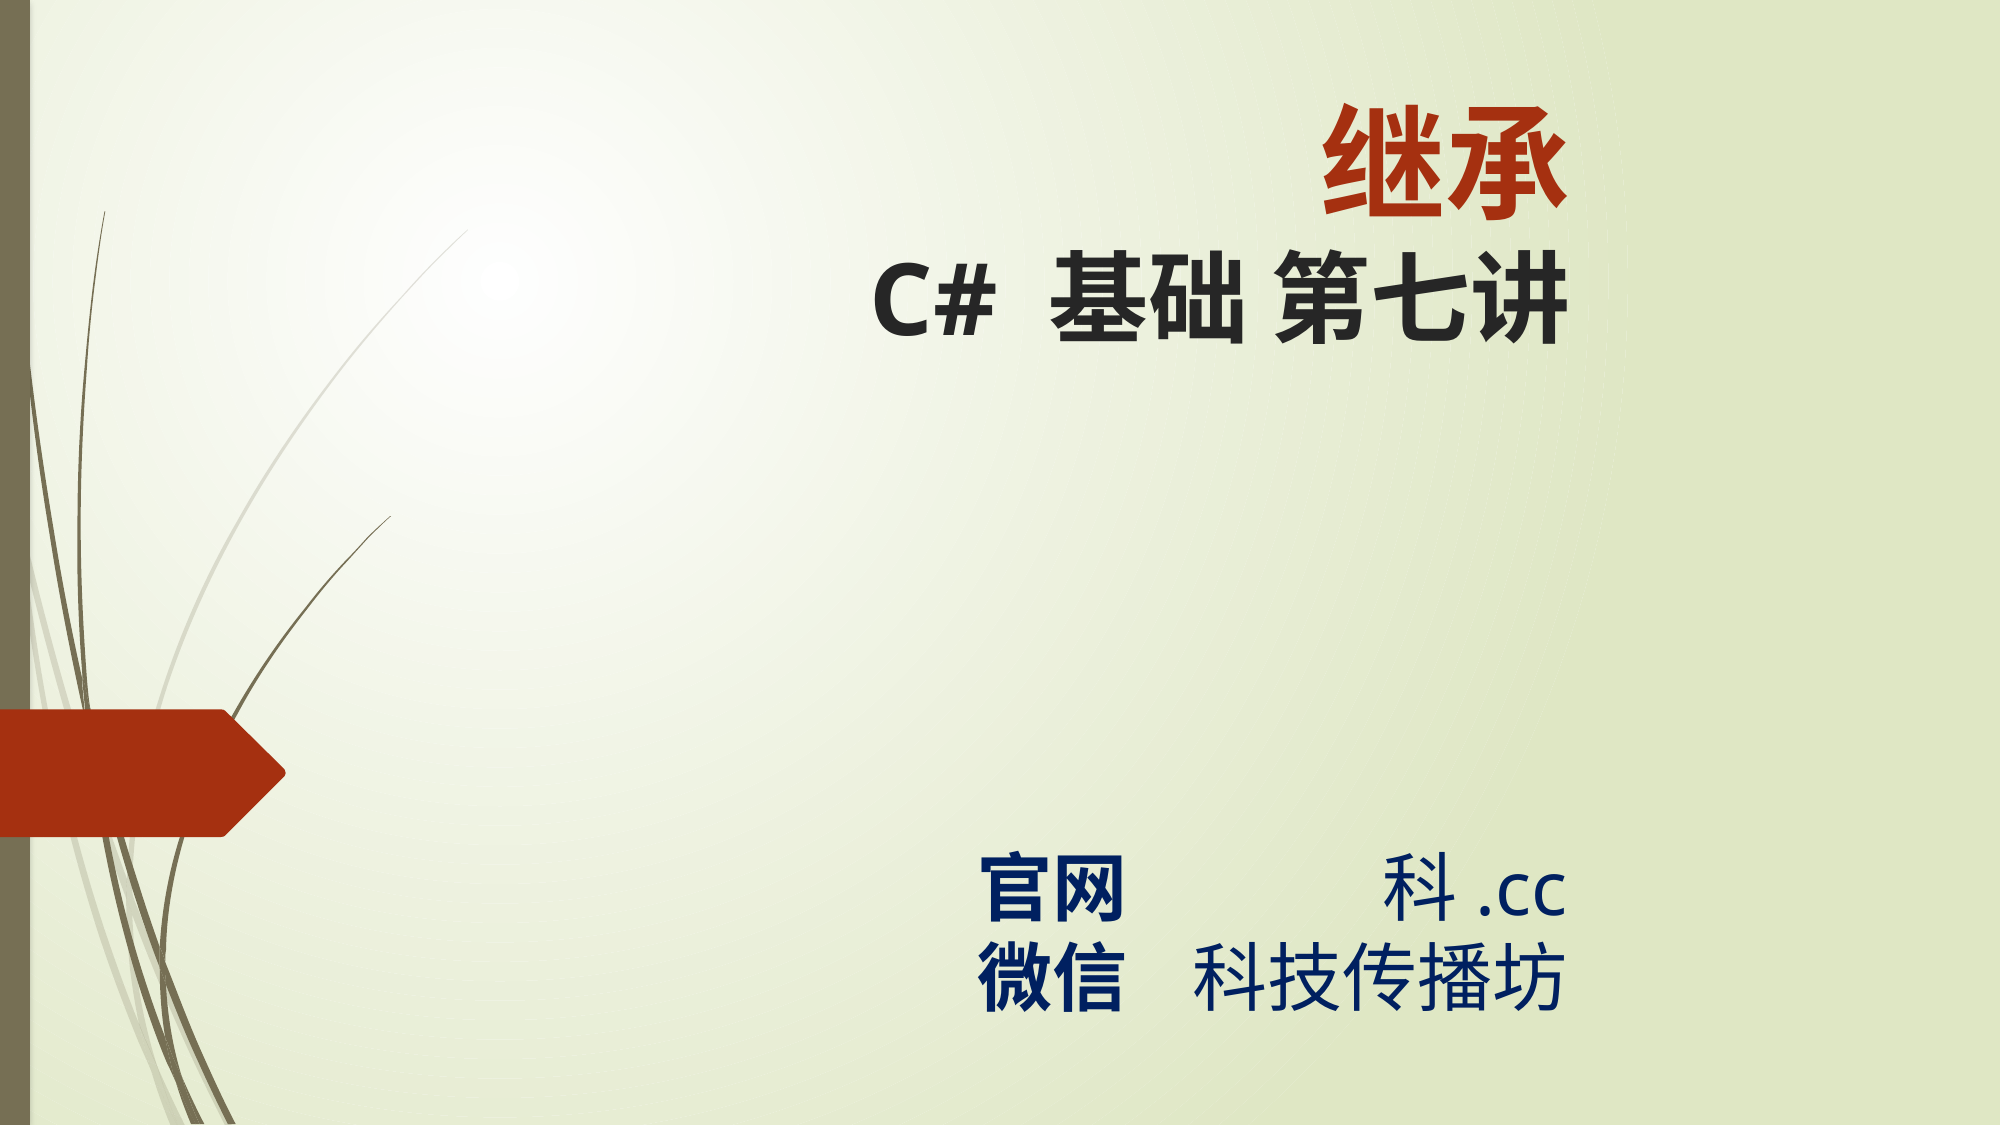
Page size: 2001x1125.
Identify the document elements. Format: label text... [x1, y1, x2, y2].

text_box 继承 C# 基础 第七讲 [855, 78, 1586, 363]
text_box 官网 微信 [962, 833, 1143, 1029]
text_box 科.cc 科技传播坊 [1177, 833, 1583, 1029]
